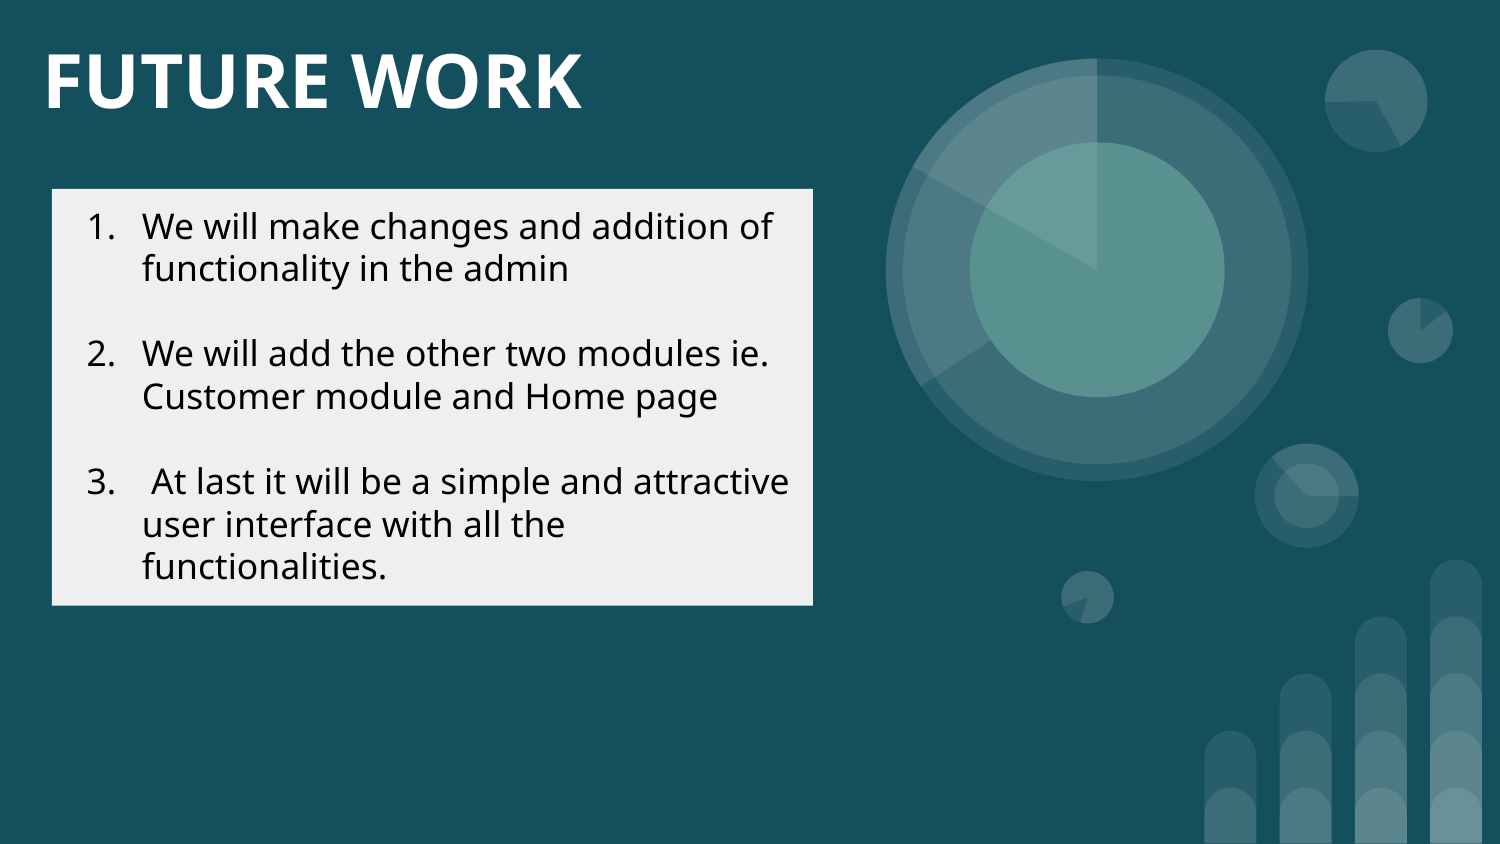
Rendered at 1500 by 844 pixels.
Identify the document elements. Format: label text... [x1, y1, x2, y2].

subtitle We will make changes and addition of functionality in the admin We will add the other two modules ie. Customer module and Home page At last it will be a simple and attractive user interface with all the functionalities. [51, 188, 813, 606]
title FUTURE WORK [27, 15, 675, 141]
